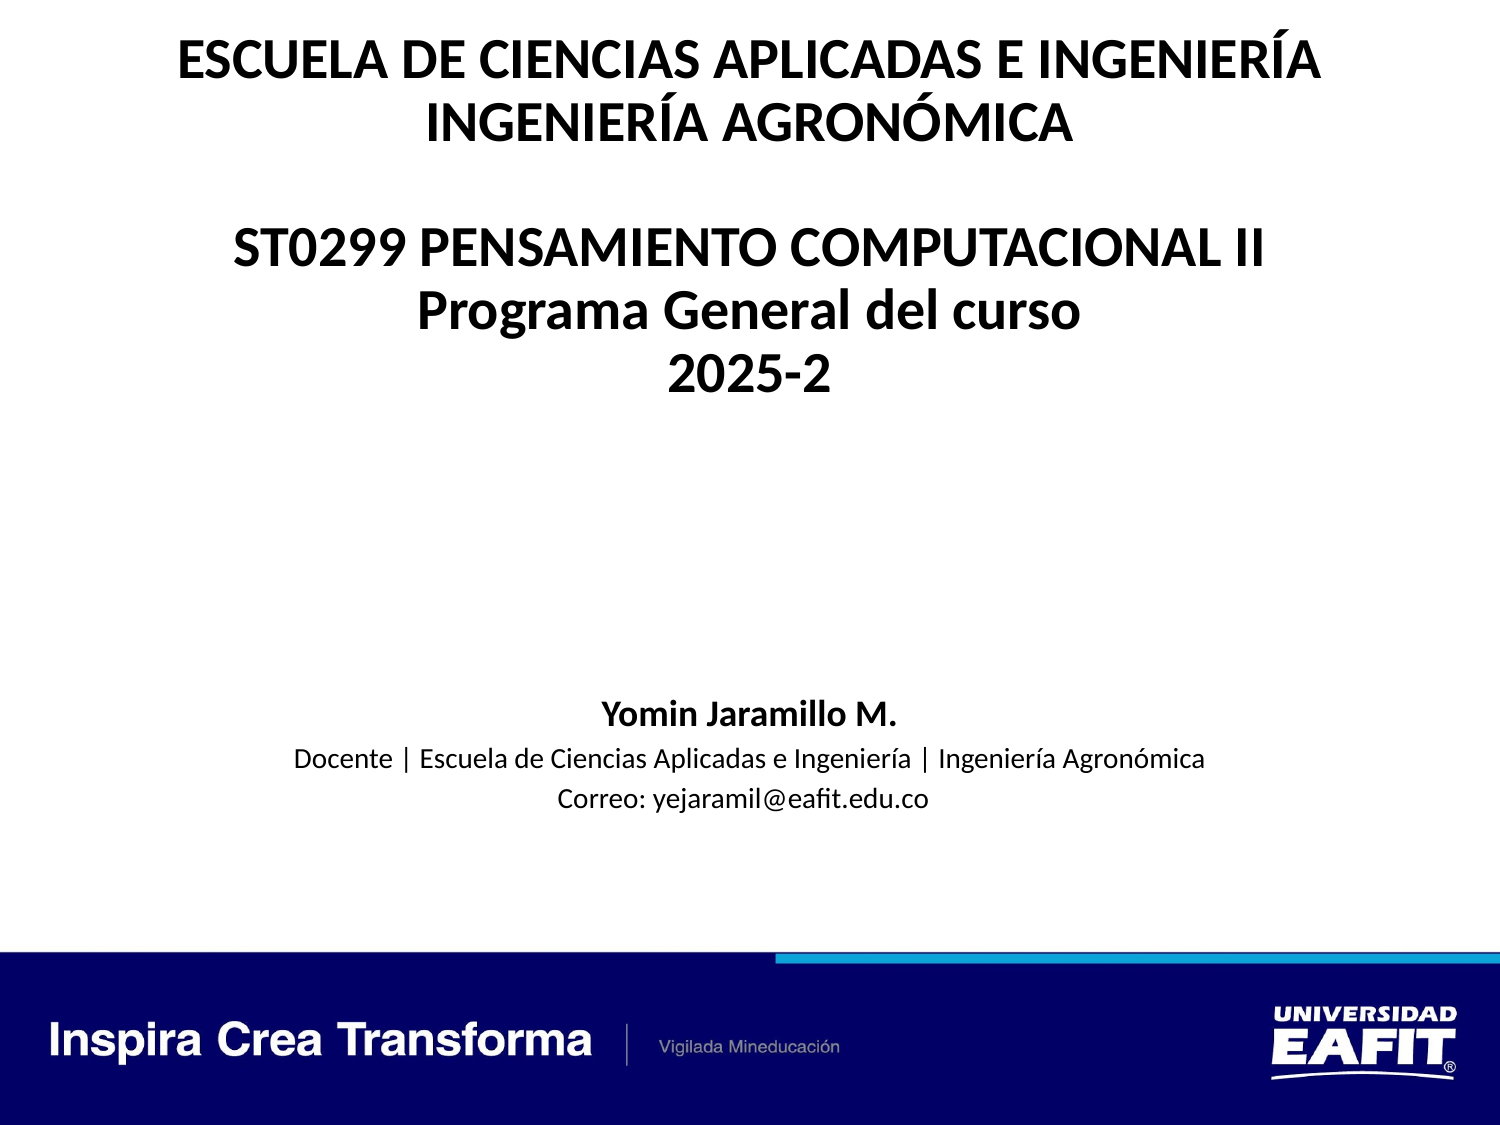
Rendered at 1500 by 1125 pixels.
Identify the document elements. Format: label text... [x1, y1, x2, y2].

title ESCUELA DE CIENCIAS APLICADAS E INGENIERÍA INGENIERÍA AGRONÓMICA ST0299 PENSAMIENTO COMPUTACIONAL II Programa General del curso 2025-2 [112, 170, 1388, 563]
picture [0, 0, 1500, 1125]
text_box Yomin Jaramillo M. Docente | Escuela de Ciencias Aplicadas e Ingeniería | Ingeniería Agronómica Correo: yejaramil@eafit.edu.co [254, 675, 1246, 873]
